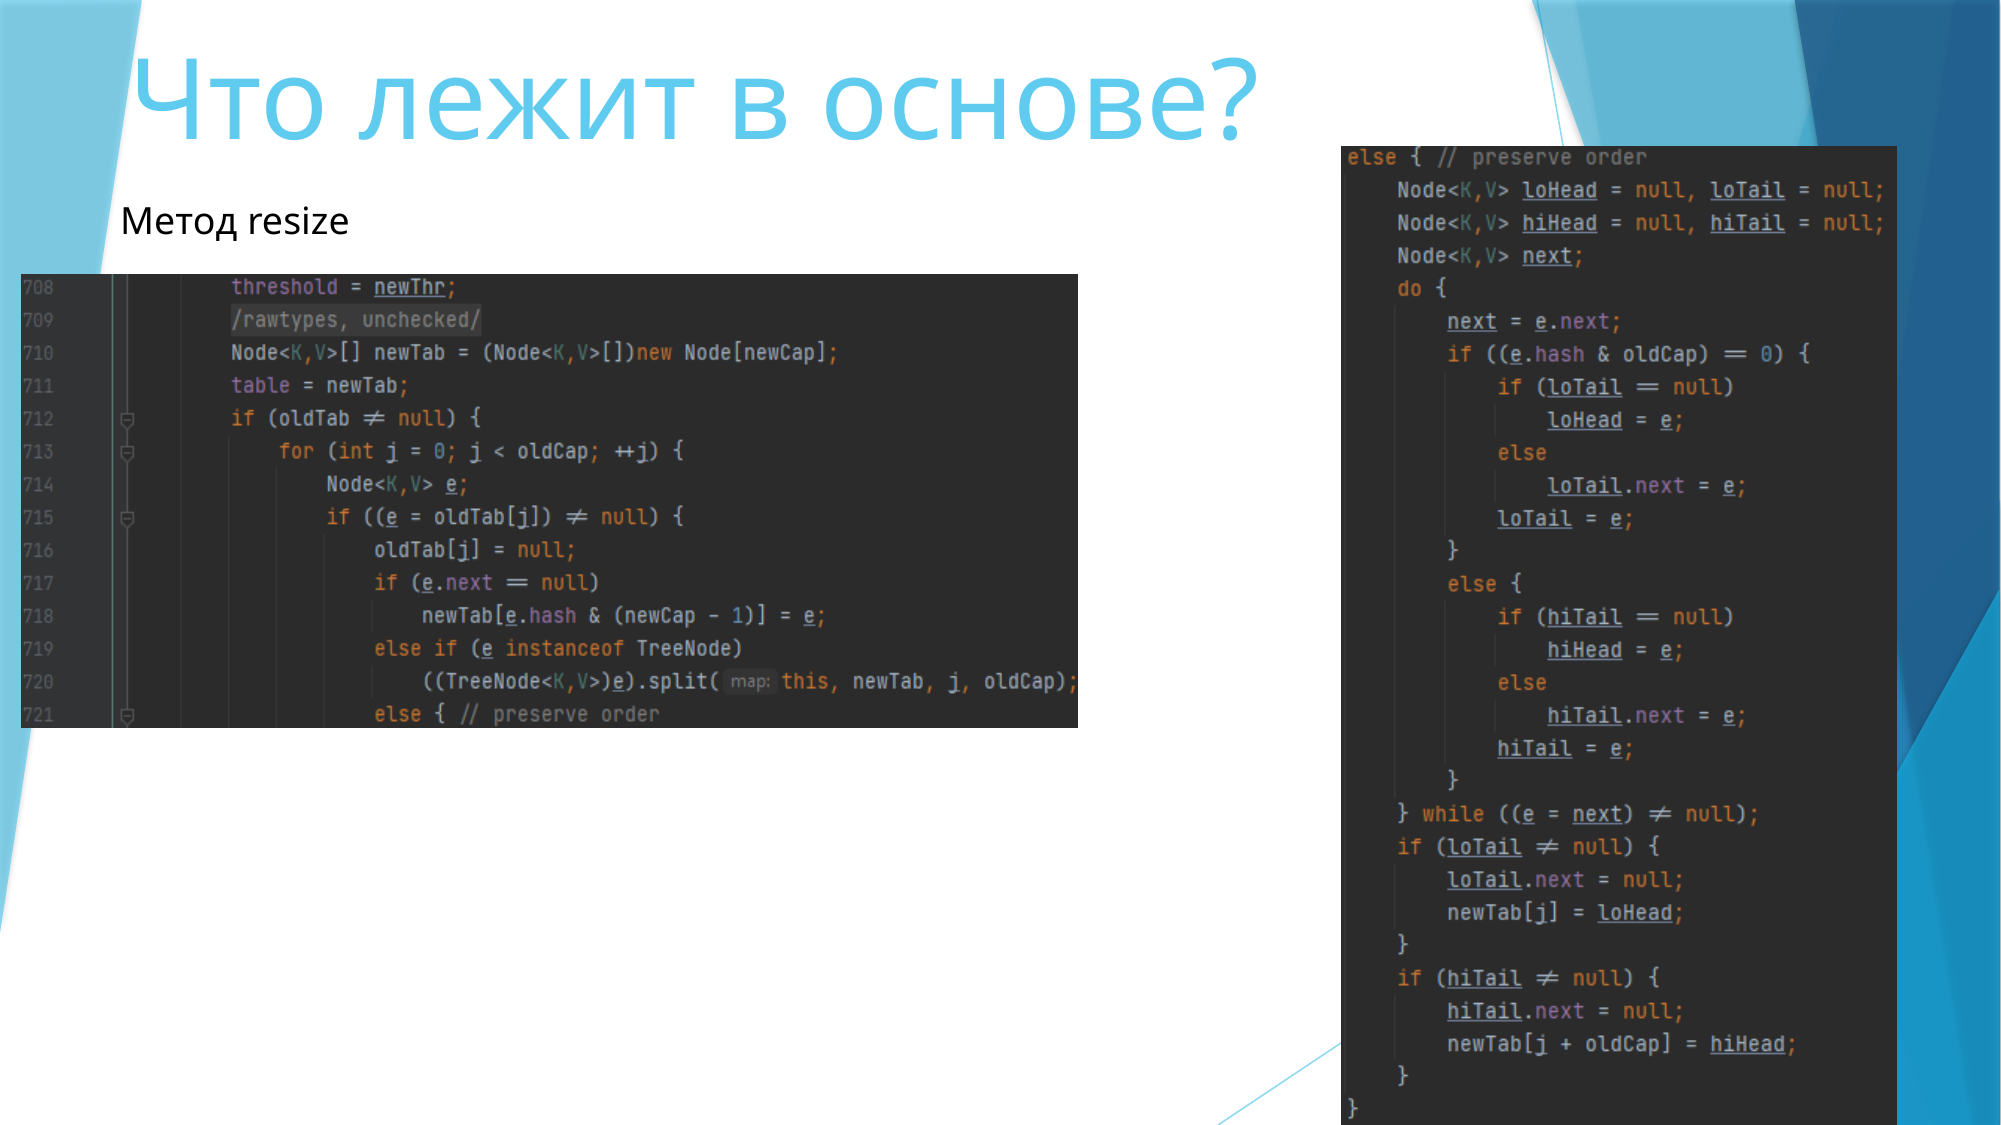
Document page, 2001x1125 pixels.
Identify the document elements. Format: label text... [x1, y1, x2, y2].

text_box Метод resize [103, 194, 365, 250]
picture [20, 274, 1078, 729]
title Что лежит в основе? [0, 0, 1275, 170]
picture [1341, 146, 1897, 1125]
